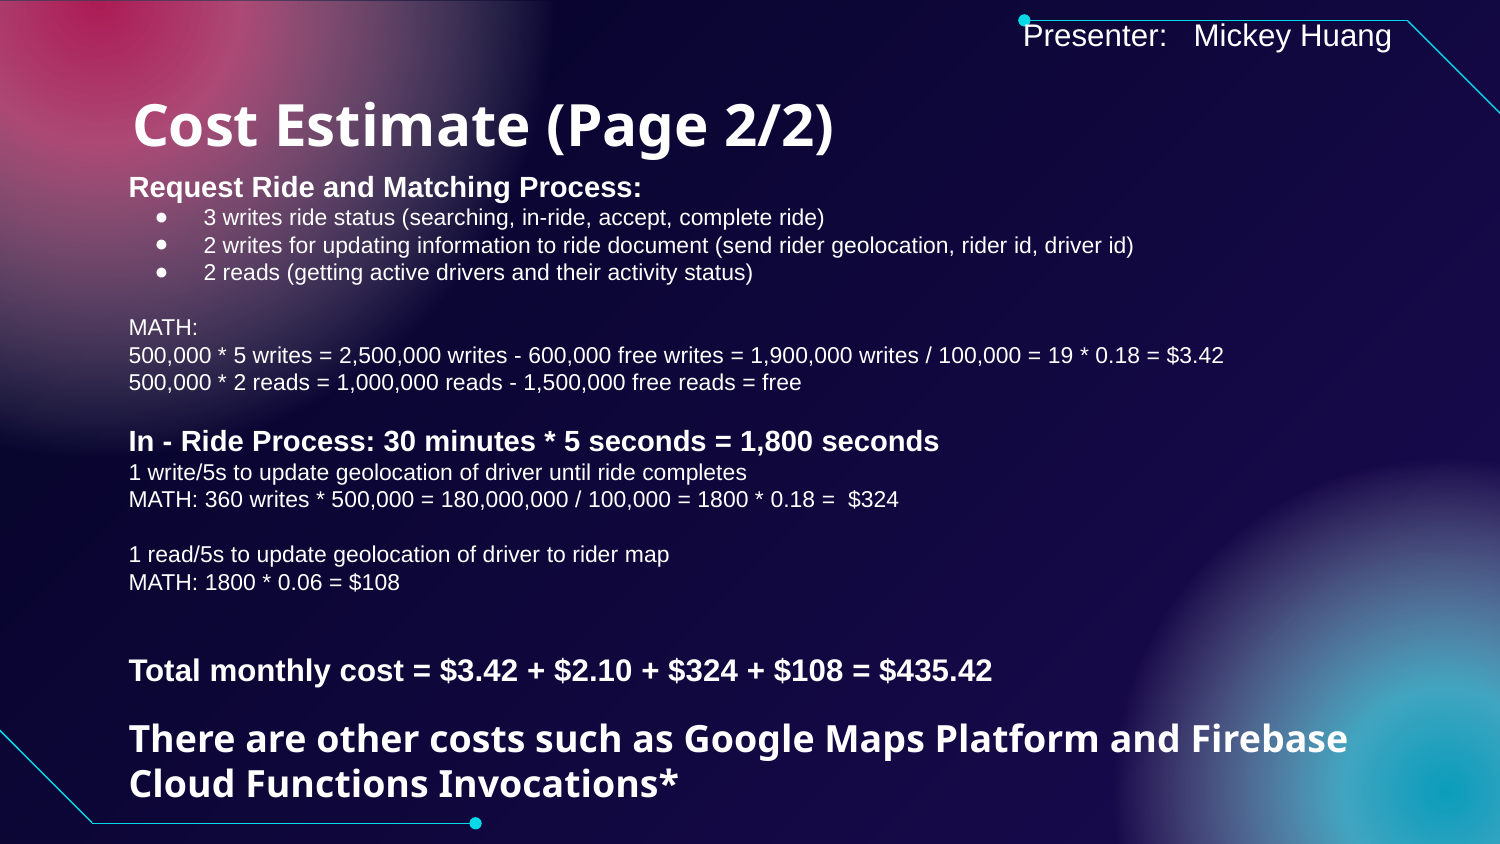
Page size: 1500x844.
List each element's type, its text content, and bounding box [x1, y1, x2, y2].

subtitle Request Ride and Matching Process: 3 writes ride status (searching, in-ride, accept, complete ride) 2 writes for updating information to ride document (send rider geolocation, rider id, driver id) 2 reads (getting active drivers and their activity status) MATH: 500,000 * 5 writes = 2,500,000 writes - 600,000 free writes = 1,900,000 writes / 100,000 = 19 * 0.18 = $3.42 500,000 * 2 reads = 1,000,000 reads - 1,500,000 free reads = free In - Ride Process: 30 minutes * 5 seconds = 1,800 seconds 1 write/5s to update geolocation of driver until ride completes MATH: 360 writes * 500,000 = 180,000,000 / 100,000 = 1800 * 0.18 = $324 1 read/5s to update geolocation of driver to rider map MATH: 1800 * 0.06 = $108 Total monthly cost = $3.42 + $2.10 + $324 + $108 = $435.42 There are other costs such as Google Maps Platform and Firebase Cloud Functions Invocations* [113, 152, 1387, 819]
text_box Presenter: Mickey Huang [1007, 0, 1500, 68]
title Cost Estimate (Page 2/2) [117, 72, 1383, 152]
